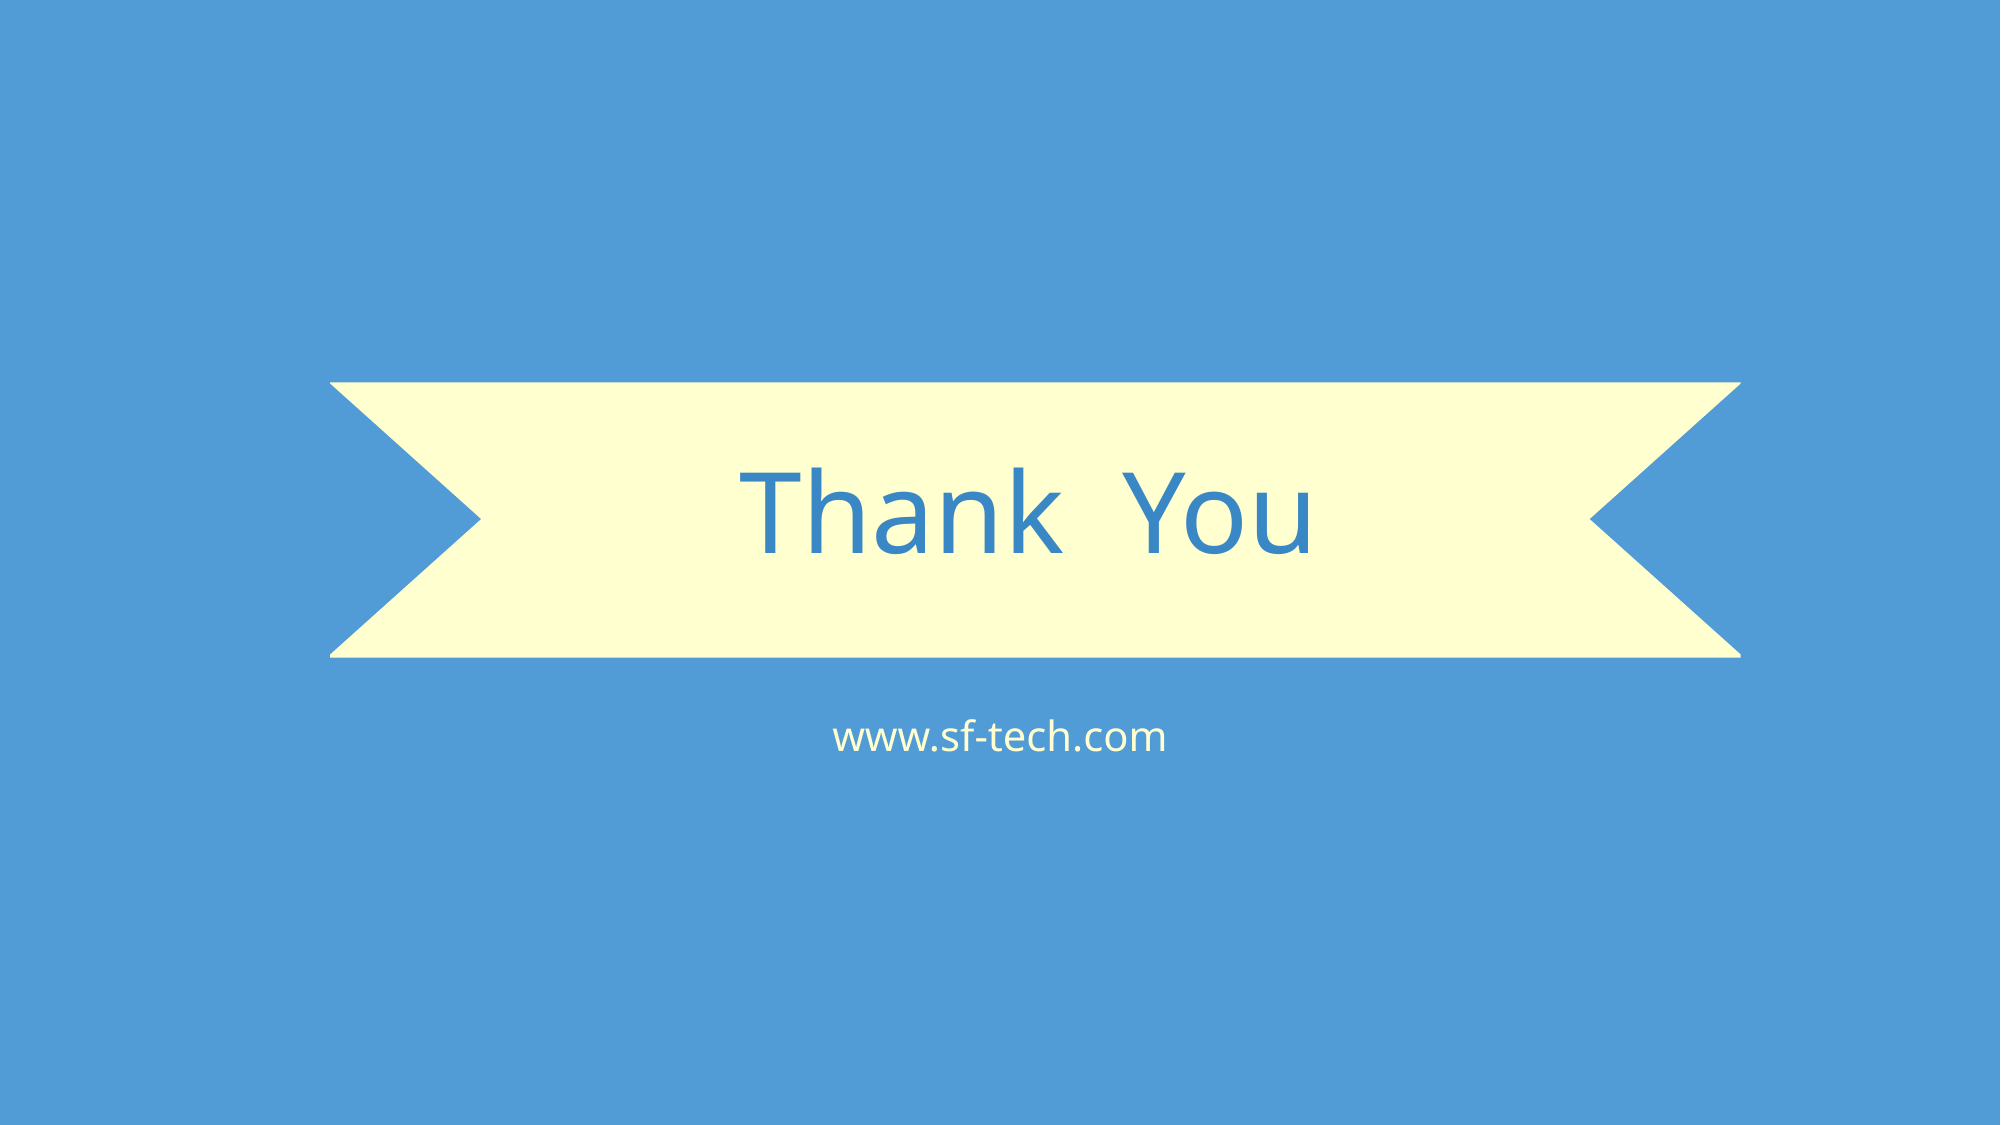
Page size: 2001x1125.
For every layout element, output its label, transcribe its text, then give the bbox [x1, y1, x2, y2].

text_box www.sf-tech.com [770, 702, 1230, 768]
text_box Thank You [446, 433, 1612, 584]
